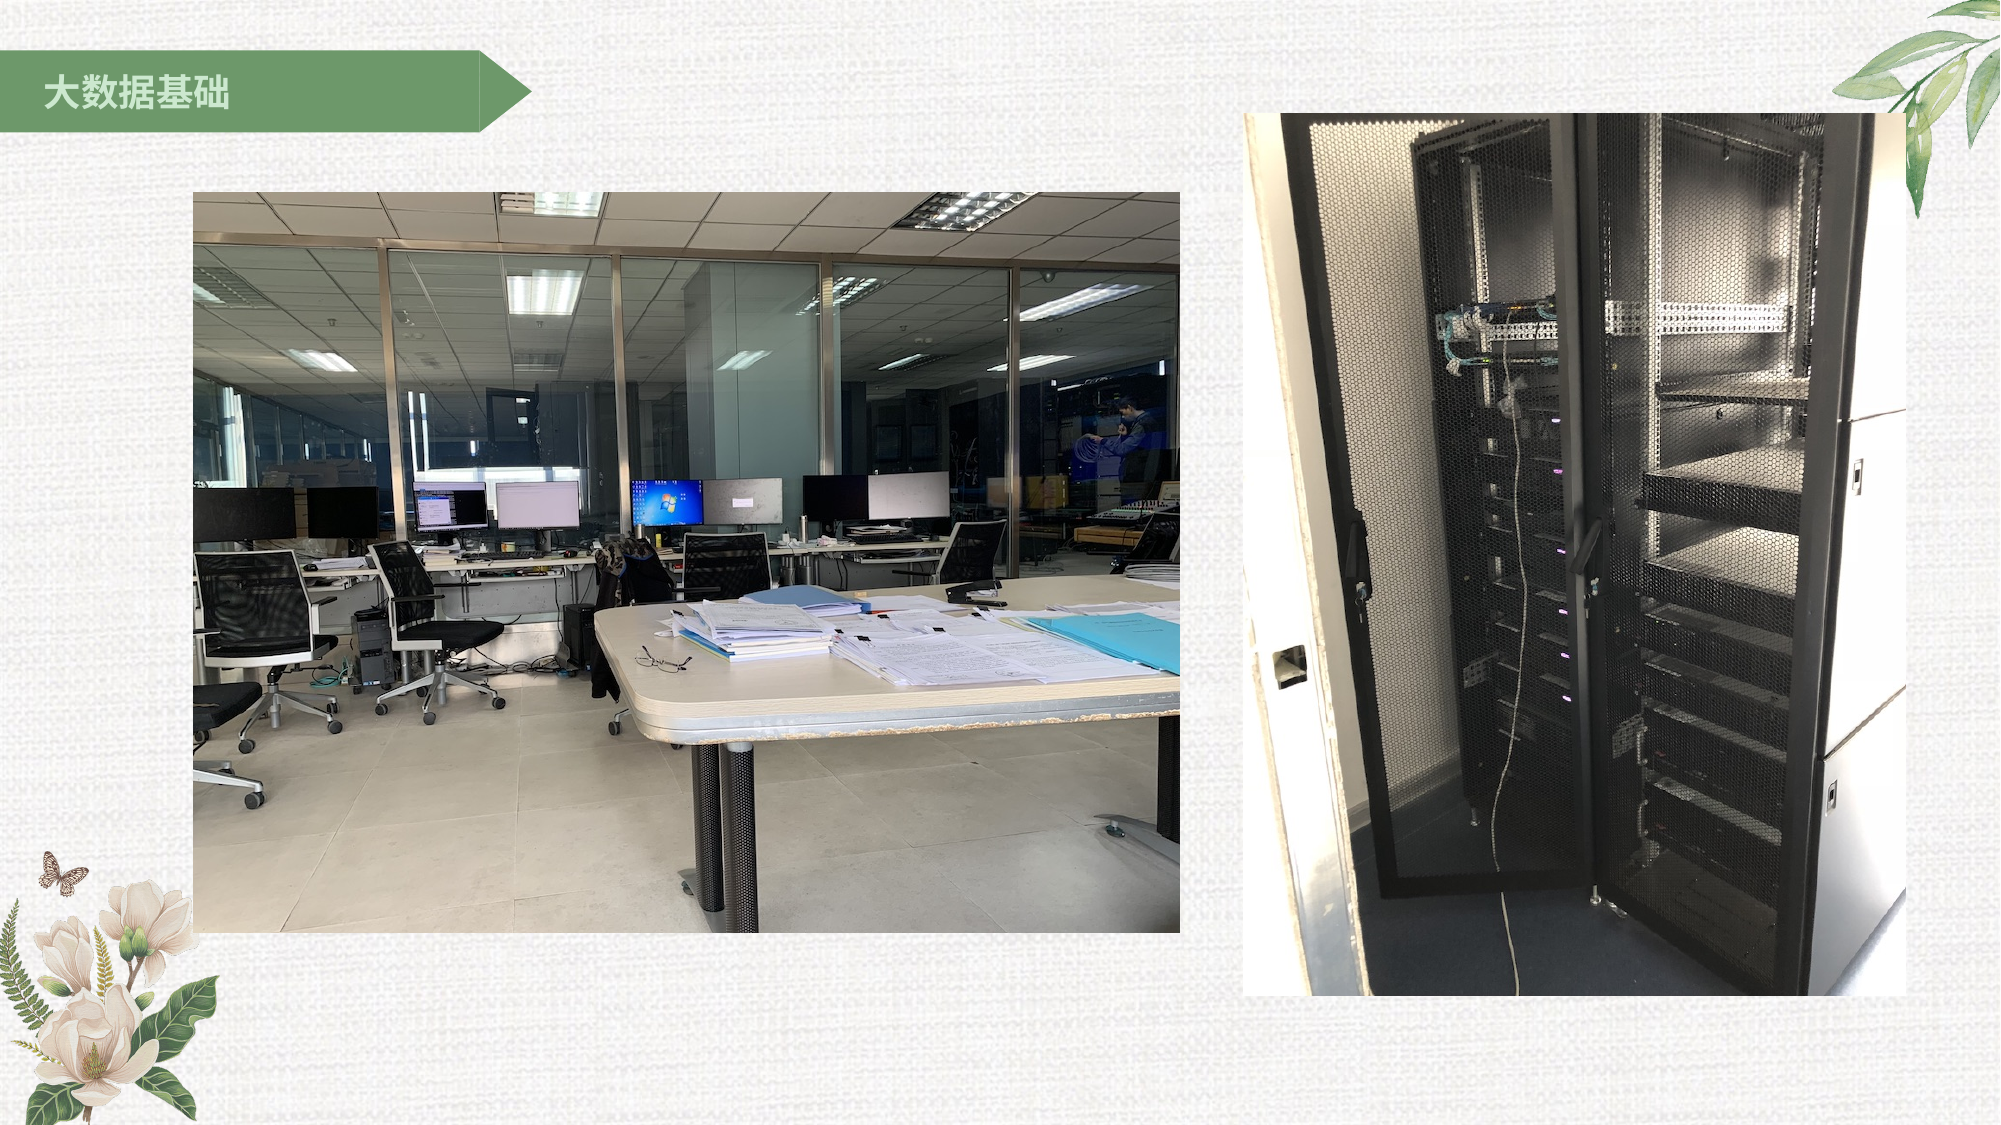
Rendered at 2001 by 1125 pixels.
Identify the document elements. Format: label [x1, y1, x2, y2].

text_box [0, 50, 533, 133]
picture [0, 0, 2001, 1125]
